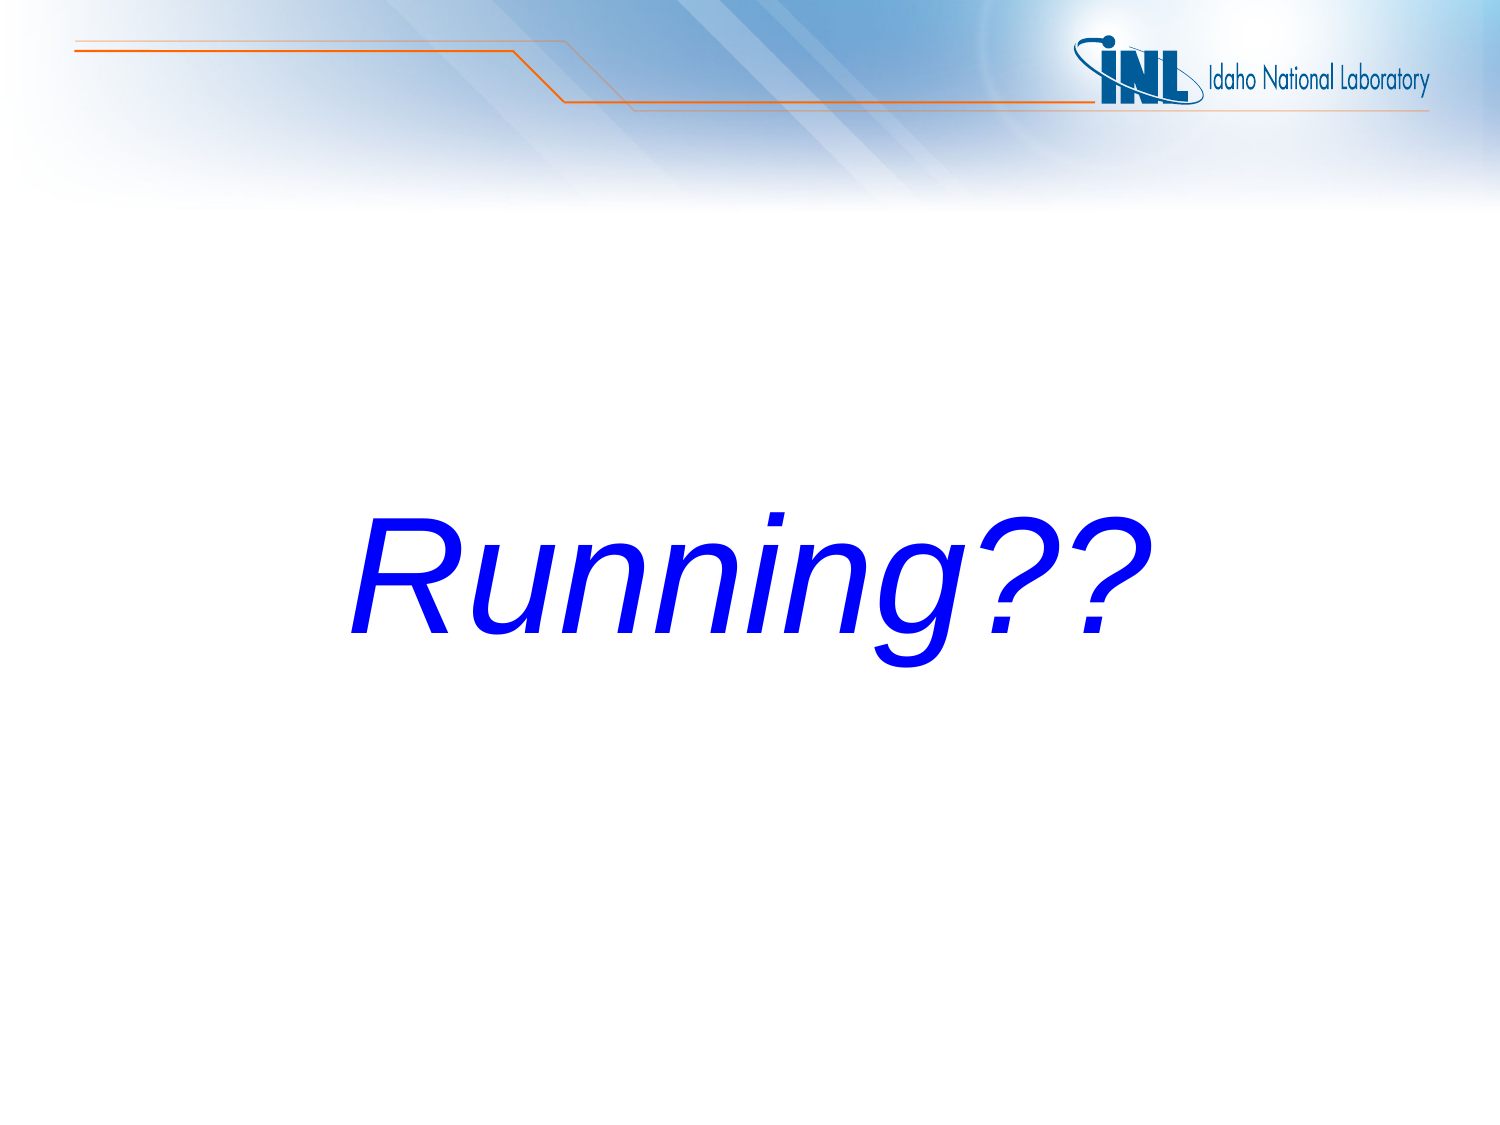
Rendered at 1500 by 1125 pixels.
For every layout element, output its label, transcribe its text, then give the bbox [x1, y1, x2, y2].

list Running?? [74, 261, 1426, 1005]
picture [0, 0, 1500, 1125]
